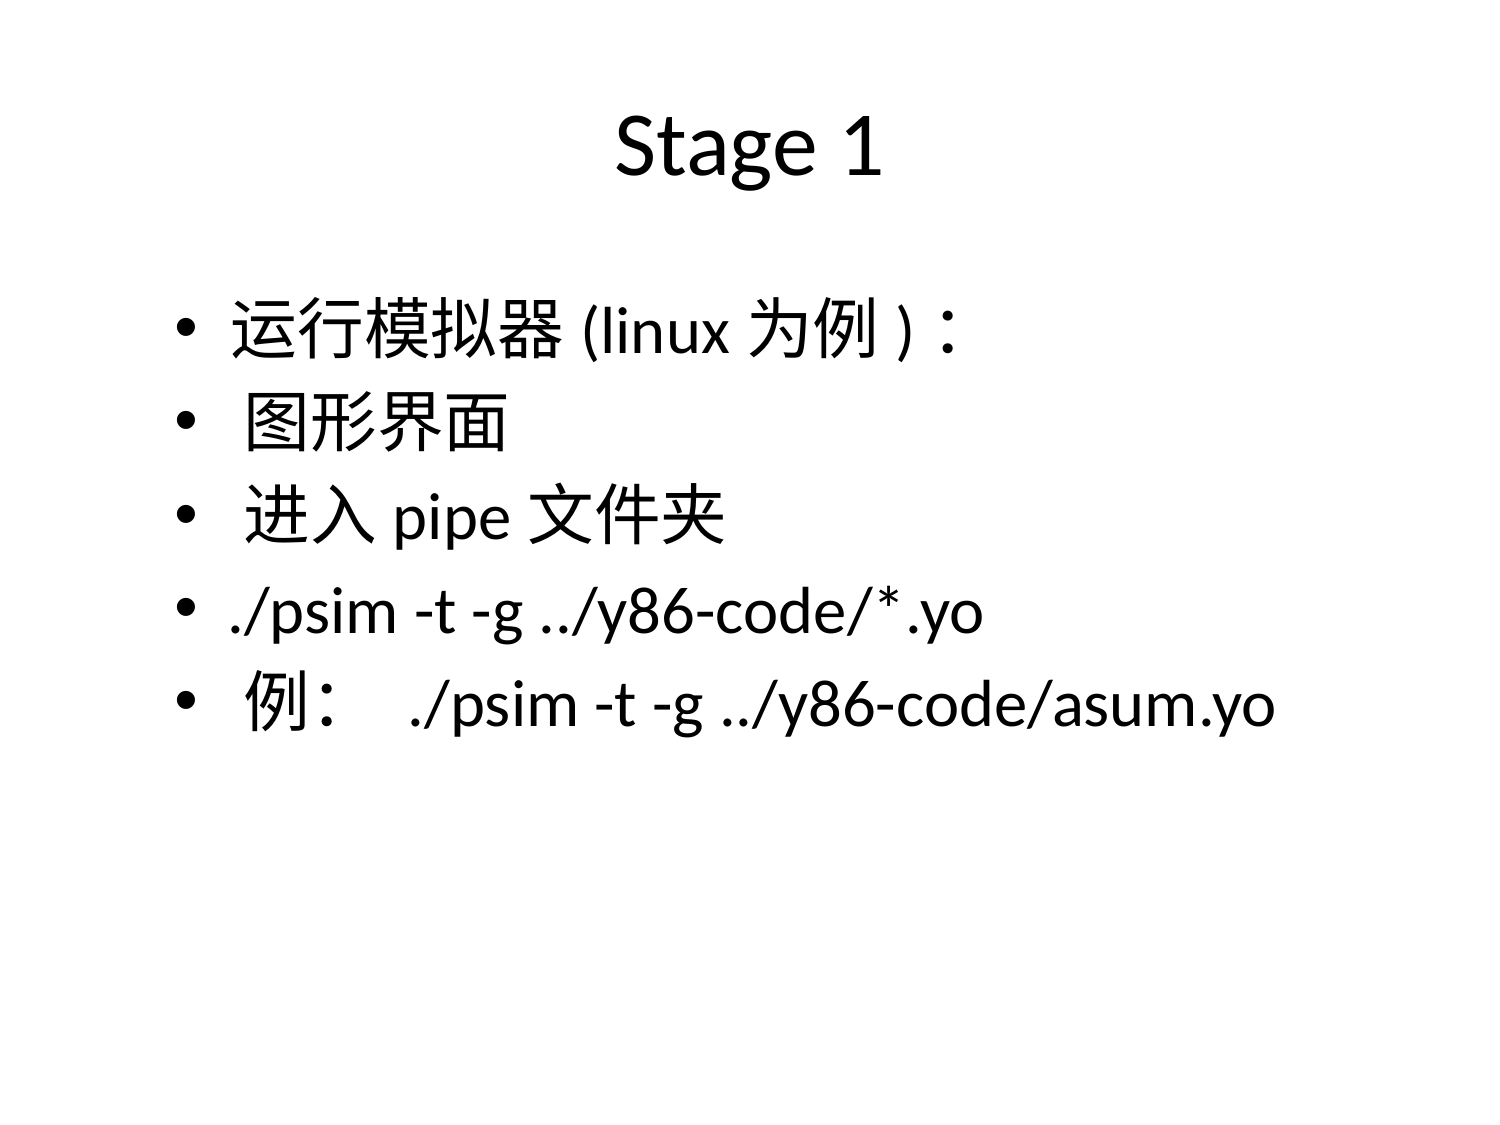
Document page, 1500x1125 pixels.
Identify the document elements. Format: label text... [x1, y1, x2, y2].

title Stage 1 [75, 45, 1425, 233]
list 运行模拟器(linux为例)： 图形界面 进入pipe文件夹 ./psim -t -g ../y86-code/*.yo 例： ./psim -t -g ../y86-code/asum.yo [159, 278, 1341, 1022]
